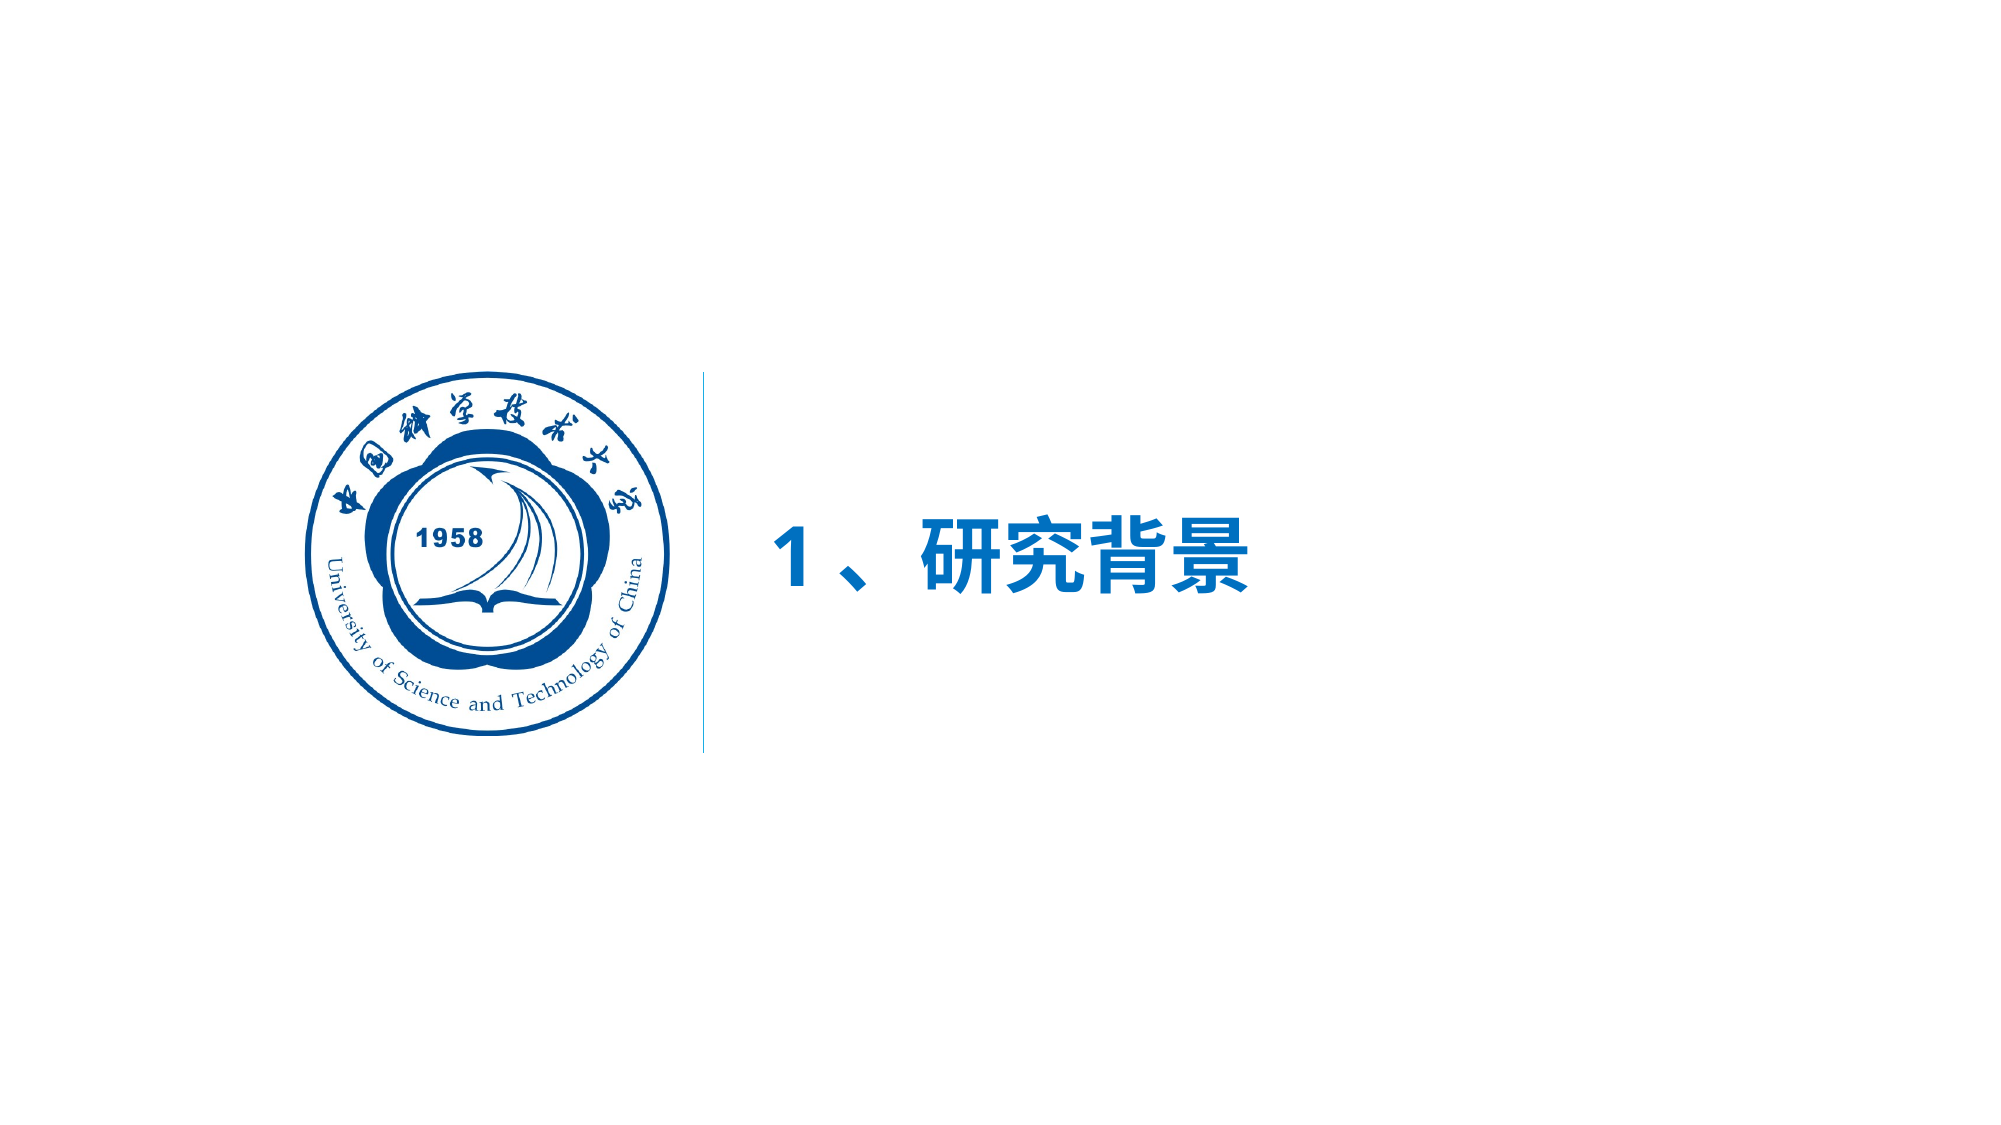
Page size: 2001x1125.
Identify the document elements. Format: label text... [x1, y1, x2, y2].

picture [302, 371, 670, 737]
text_box 1、研究背景 [758, 497, 1746, 609]
